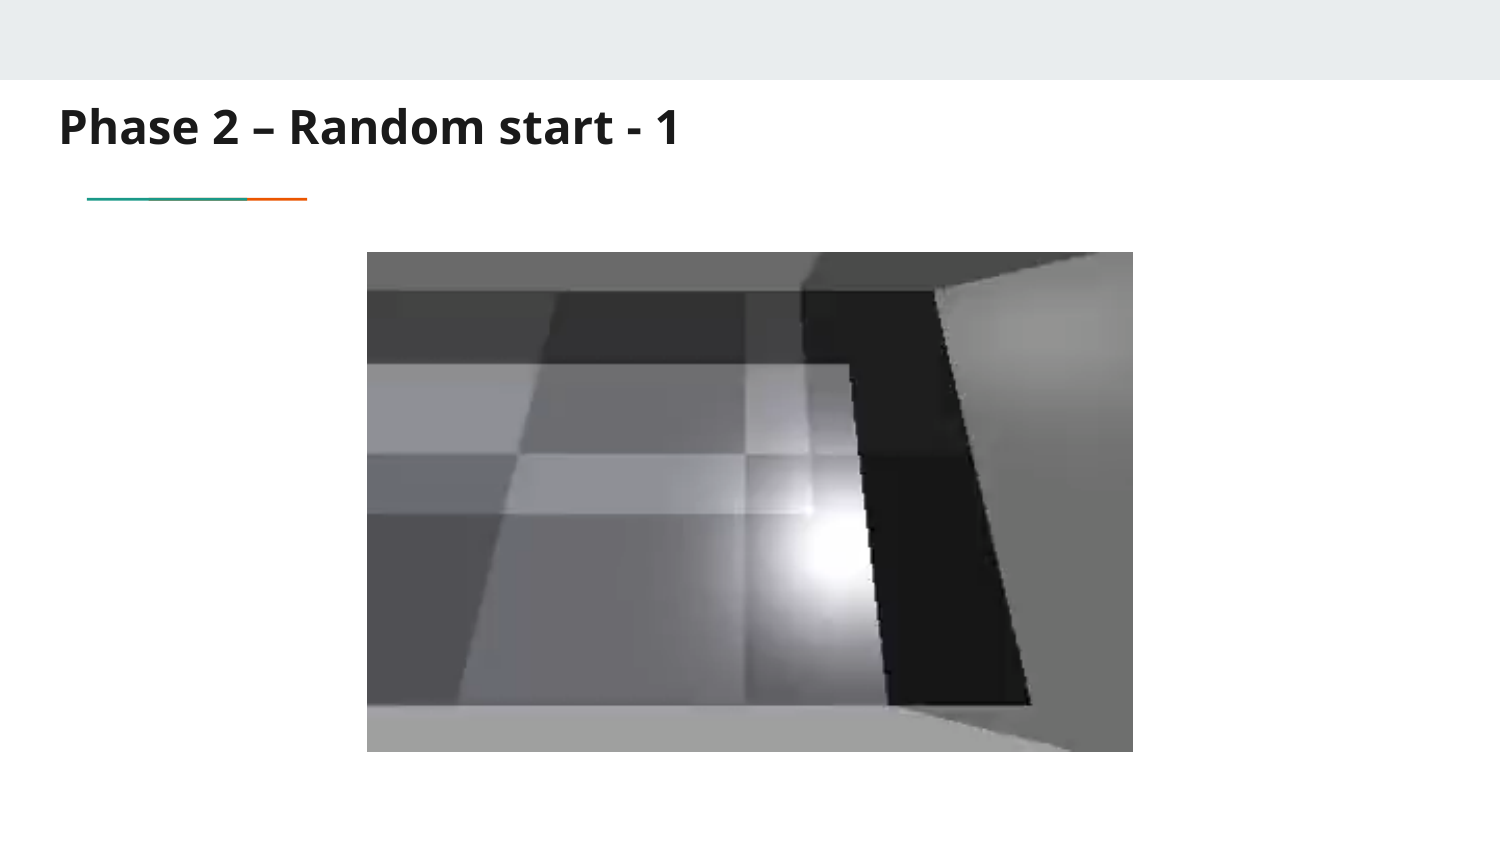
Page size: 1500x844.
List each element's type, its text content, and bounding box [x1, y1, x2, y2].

title Phase 2 – Random start - 1 [43, 82, 1305, 170]
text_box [366, 251, 1134, 753]
